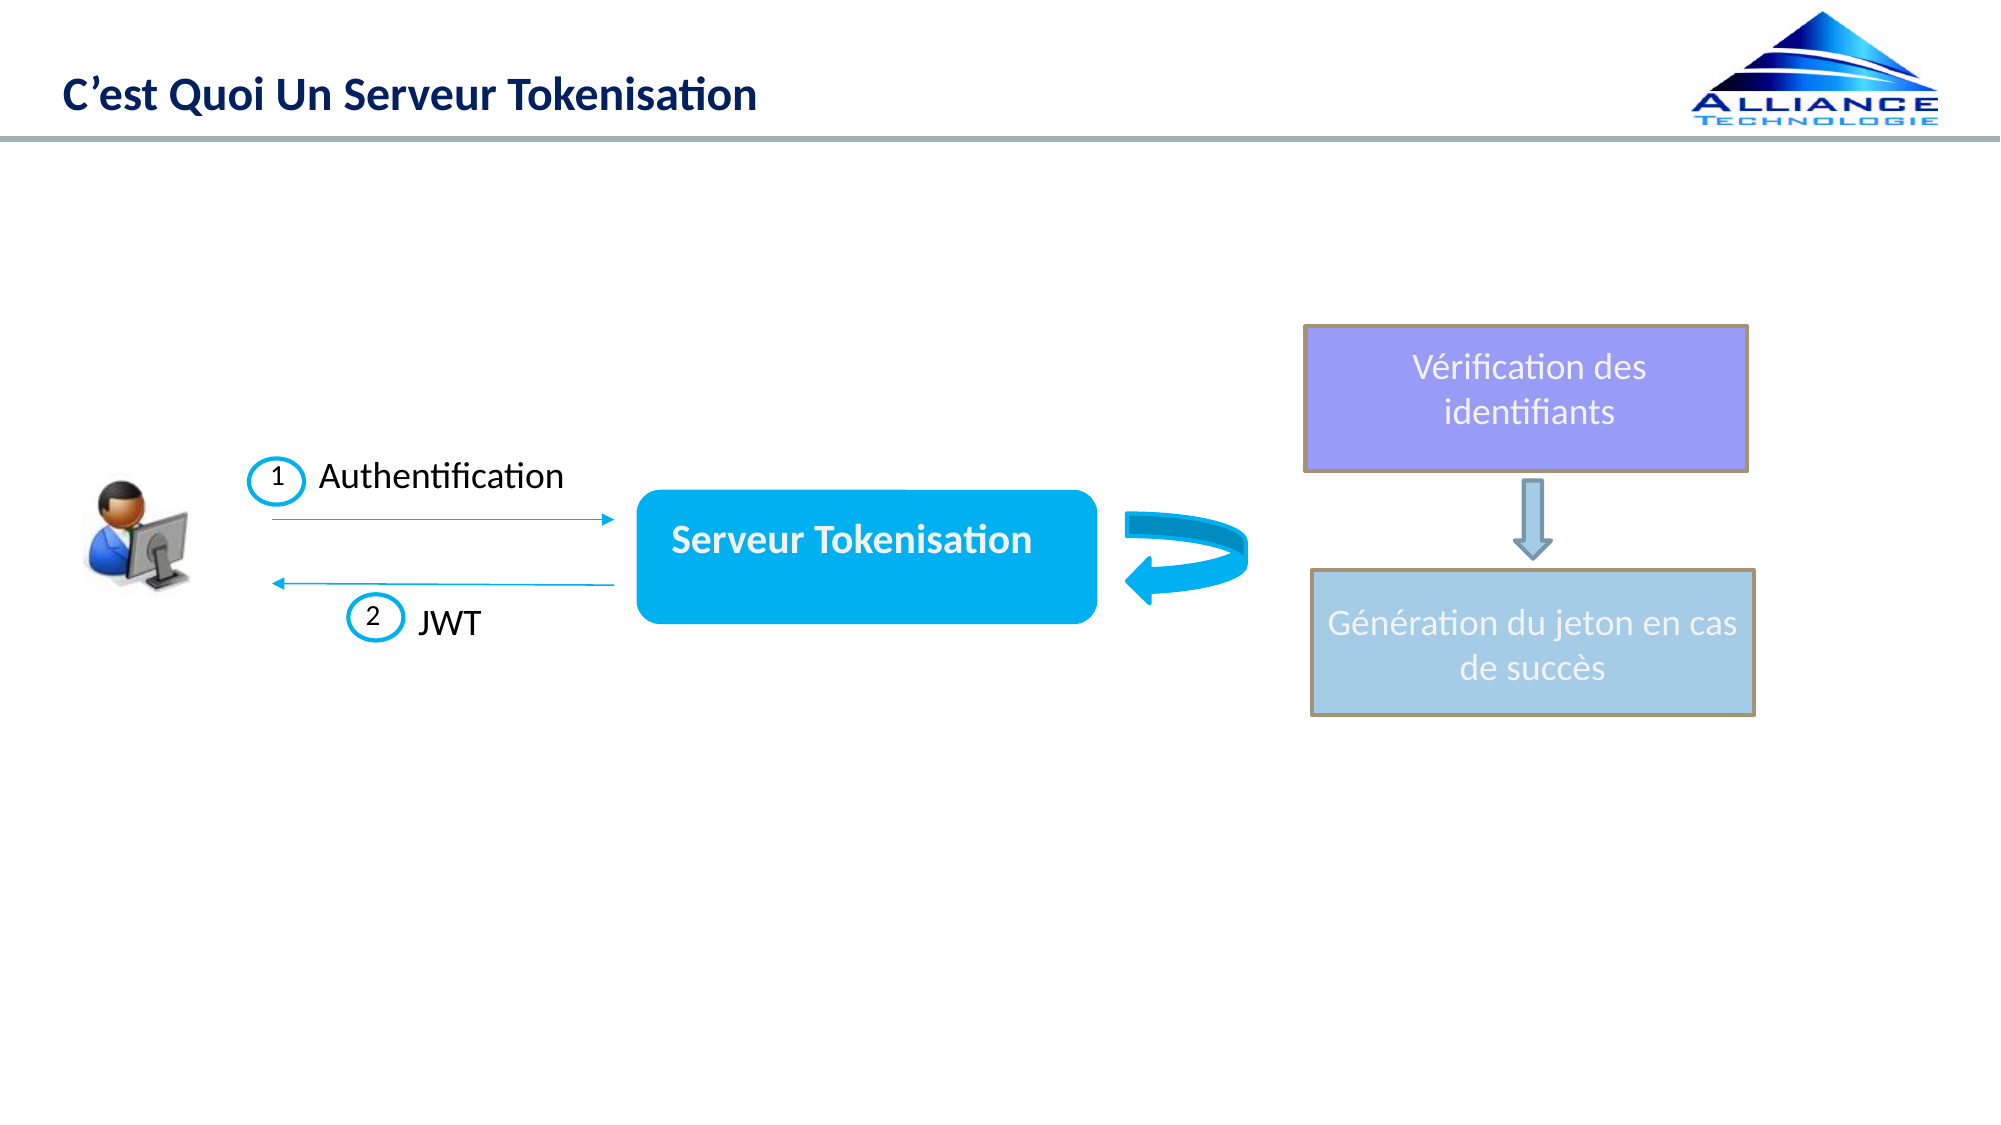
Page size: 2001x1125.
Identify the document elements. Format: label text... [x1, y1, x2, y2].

text_box [636, 489, 1098, 625]
text_box JWT [403, 590, 648, 651]
picture [1691, 11, 1938, 125]
text_box [1124, 511, 1248, 606]
text_box [360, 593, 406, 643]
text_box Serveur Tokenisation [638, 504, 1066, 570]
text_box [246, 458, 307, 507]
text_box Génération du jeton en cas de succès [1310, 568, 1756, 717]
text_box Authentification [303, 444, 603, 504]
text_box [346, 605, 350, 630]
text_box [1303, 324, 1749, 473]
text_box 2 [350, 593, 384, 639]
text_box Vérification des identifiants [1312, 334, 1748, 440]
text_box 1 [255, 449, 289, 499]
title C’est Quoi Un Serveur Tokenisation [62, 13, 1631, 120]
picture [82, 470, 192, 628]
text_box [1512, 478, 1553, 561]
